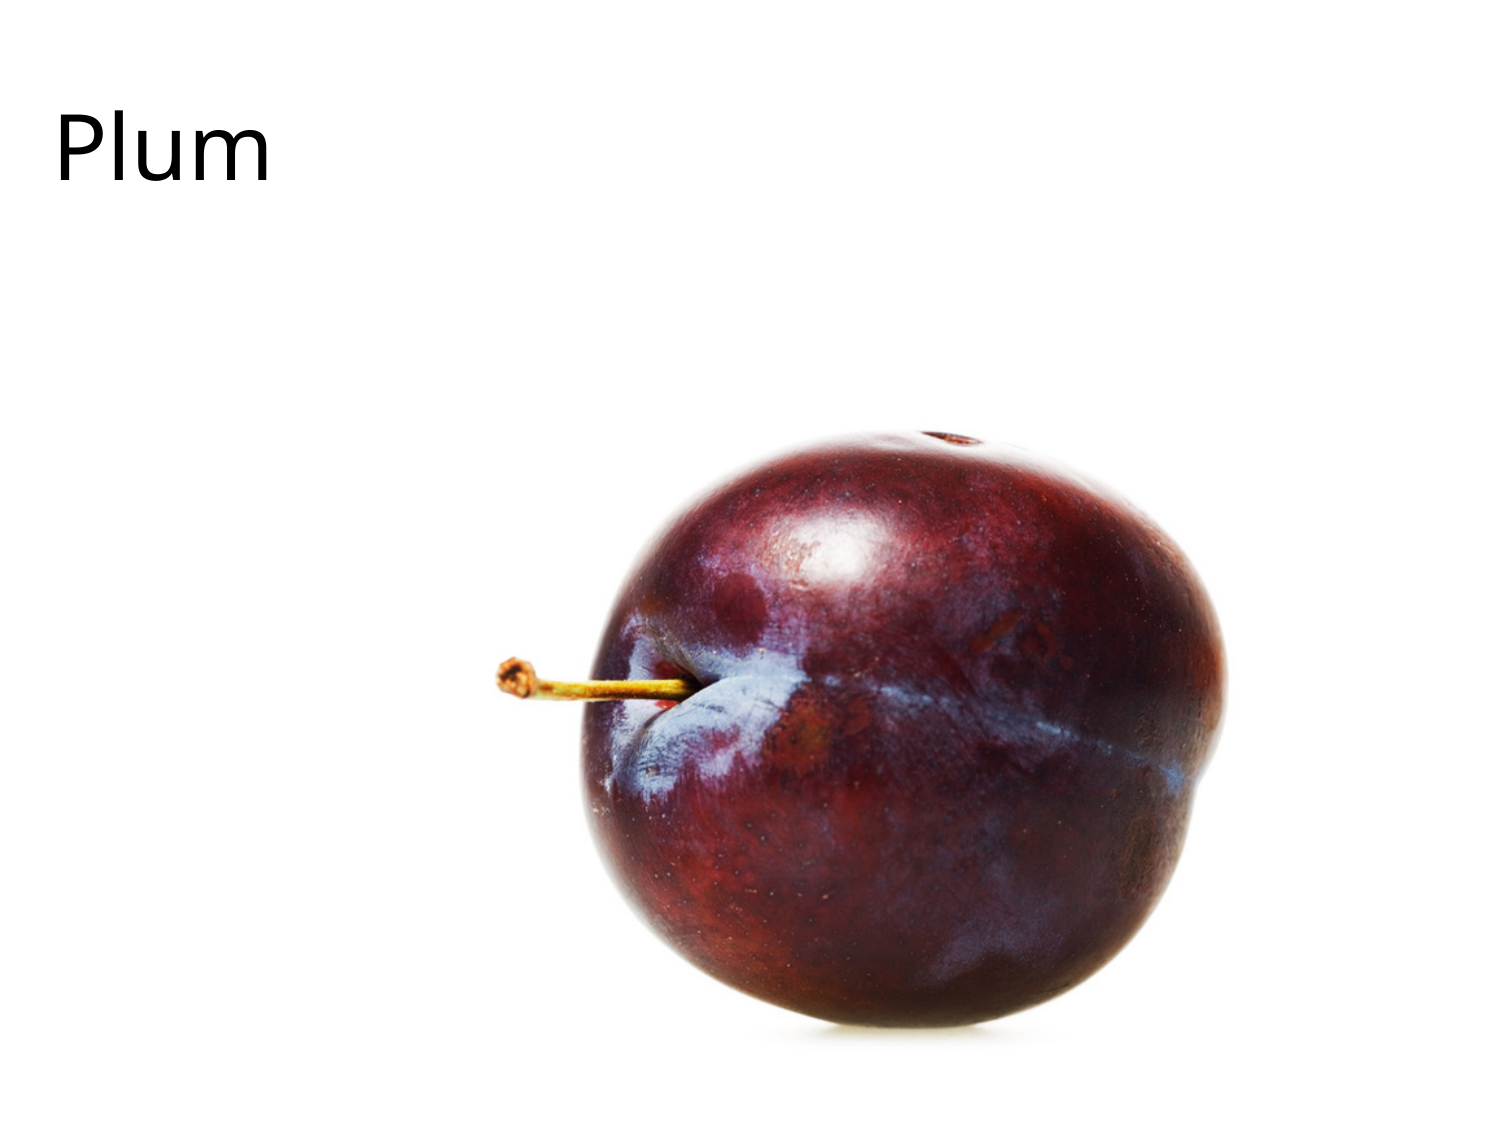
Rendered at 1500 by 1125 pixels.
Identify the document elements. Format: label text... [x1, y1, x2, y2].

picture [436, 387, 1344, 1069]
text_box Plum [37, 81, 513, 207]
